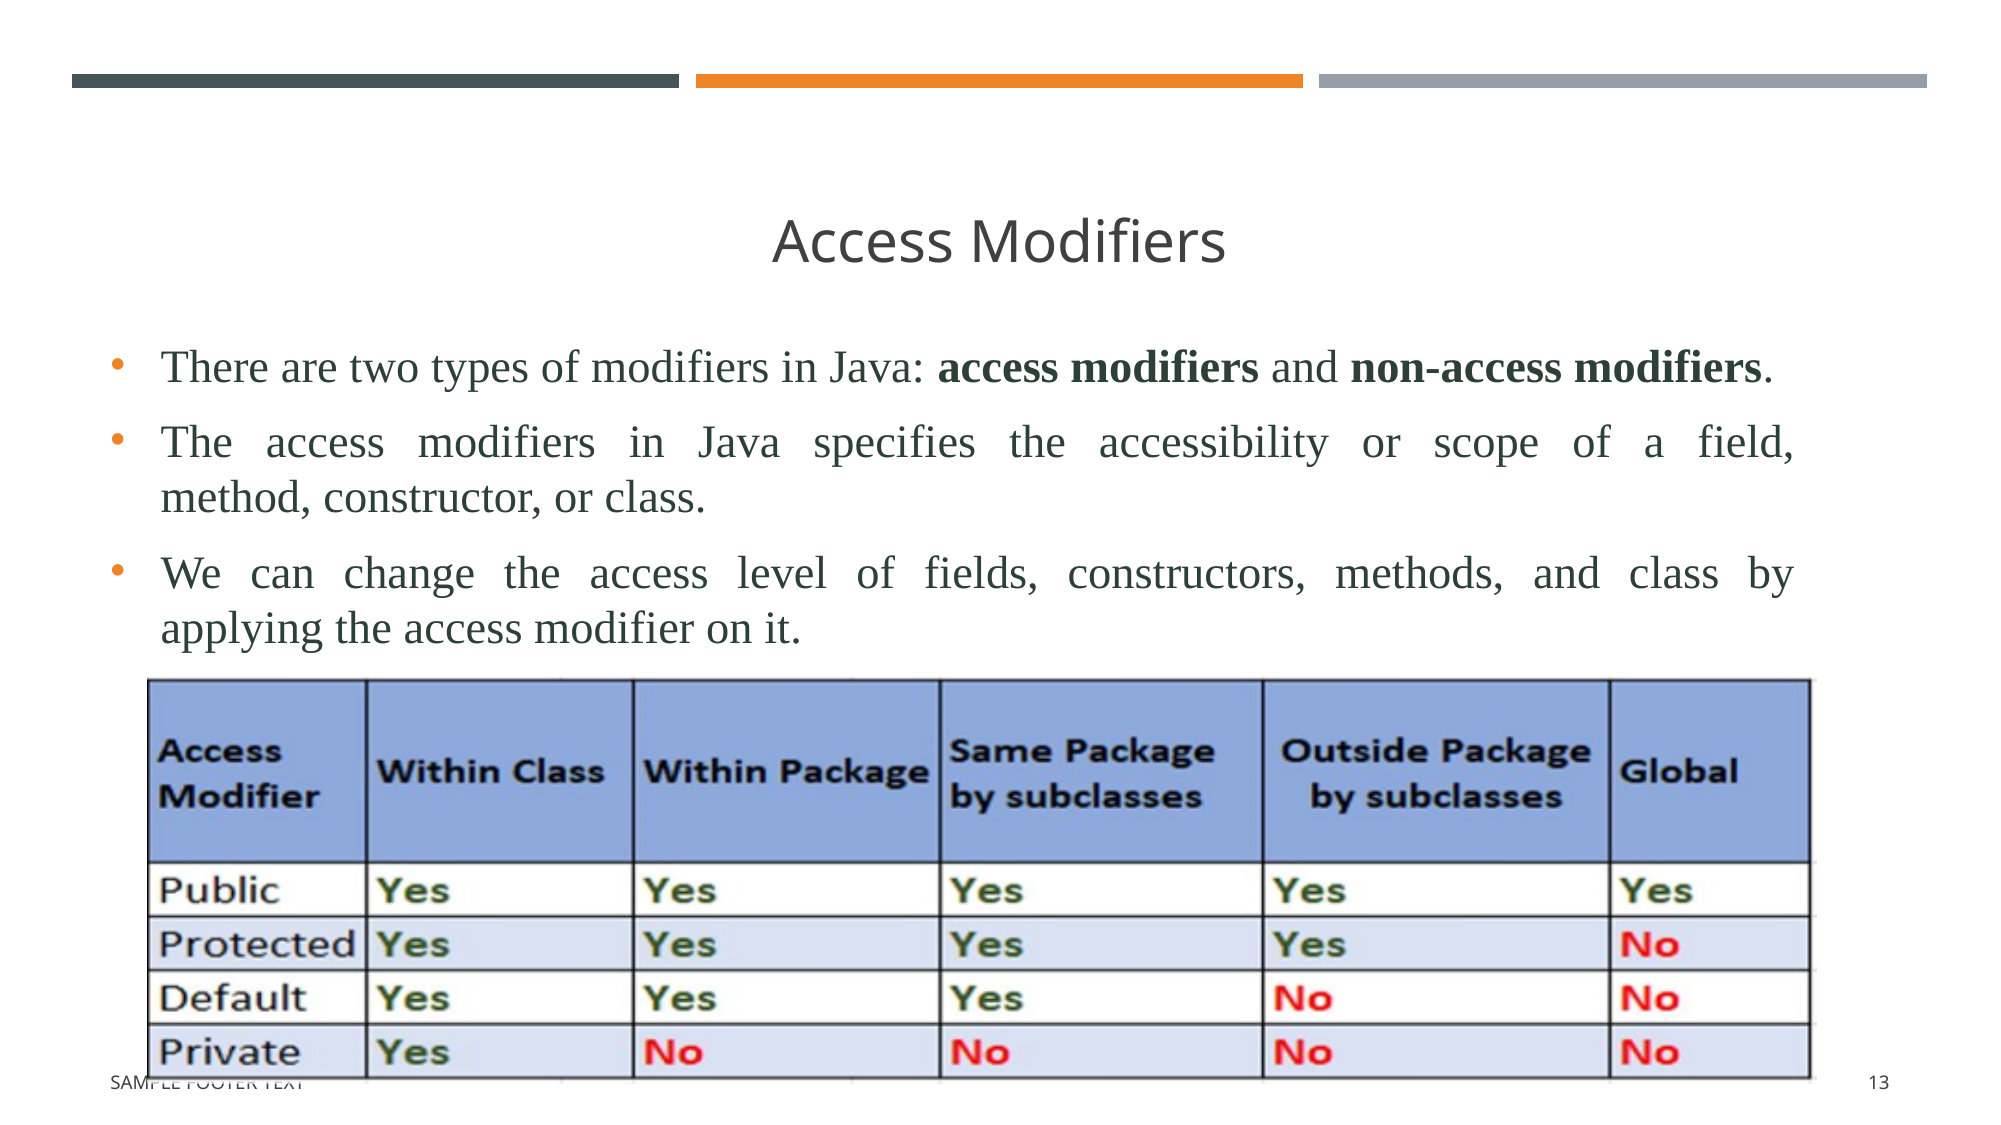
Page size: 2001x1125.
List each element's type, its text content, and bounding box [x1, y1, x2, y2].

title Access Modifiers [95, 120, 1905, 282]
list There are two types of modifiers in Java: access modifiers and non-access modifiers. The access modifiers in Java specifies the accessibility or scope of a field, method, constructor, or class. We can change the access level of fields, constructors, methods, and class by applying the access modifier on it. [95, 282, 1812, 693]
footer Sample Footer Text [95, 1053, 1230, 1114]
picture [147, 675, 1817, 1085]
slide_number 13 [1732, 1053, 1905, 1114]
